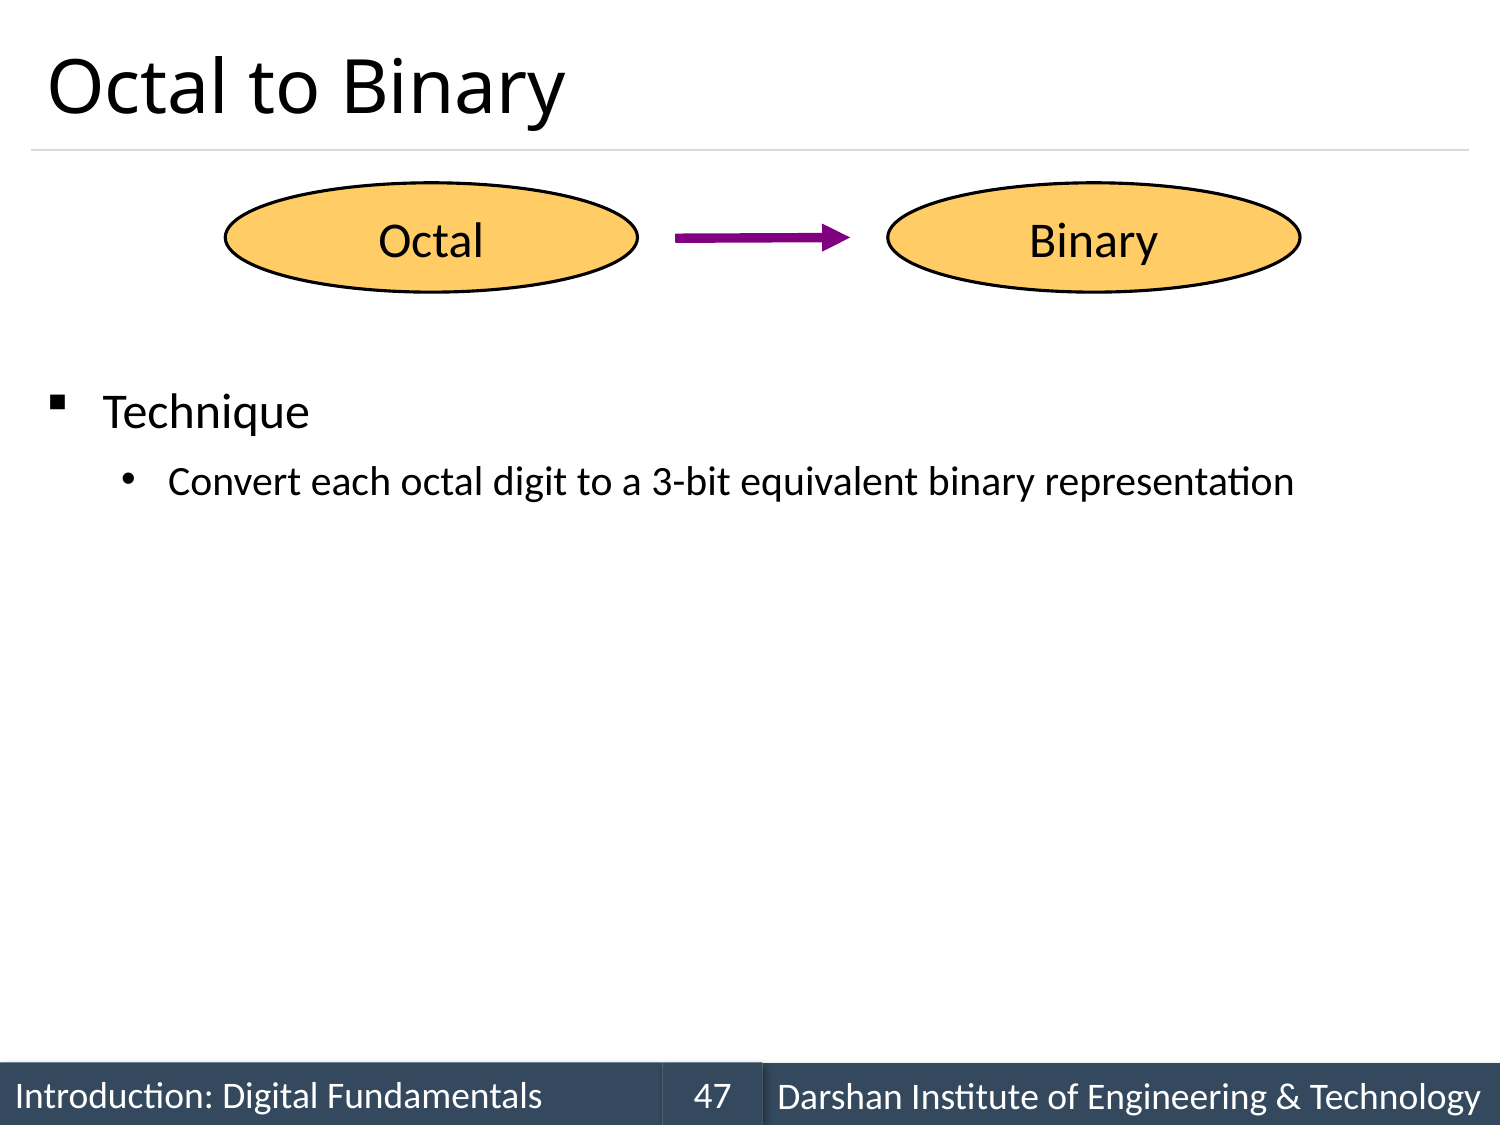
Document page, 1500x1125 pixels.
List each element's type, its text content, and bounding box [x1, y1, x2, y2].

text_box Binary [887, 182, 1301, 293]
text_box [675, 231, 851, 244]
list Technique Convert each octal digit to a 3-bit equivalent binary representation [31, 362, 1469, 563]
text_box Octal [225, 182, 638, 293]
title Octal to Binary [31, 17, 1469, 150]
